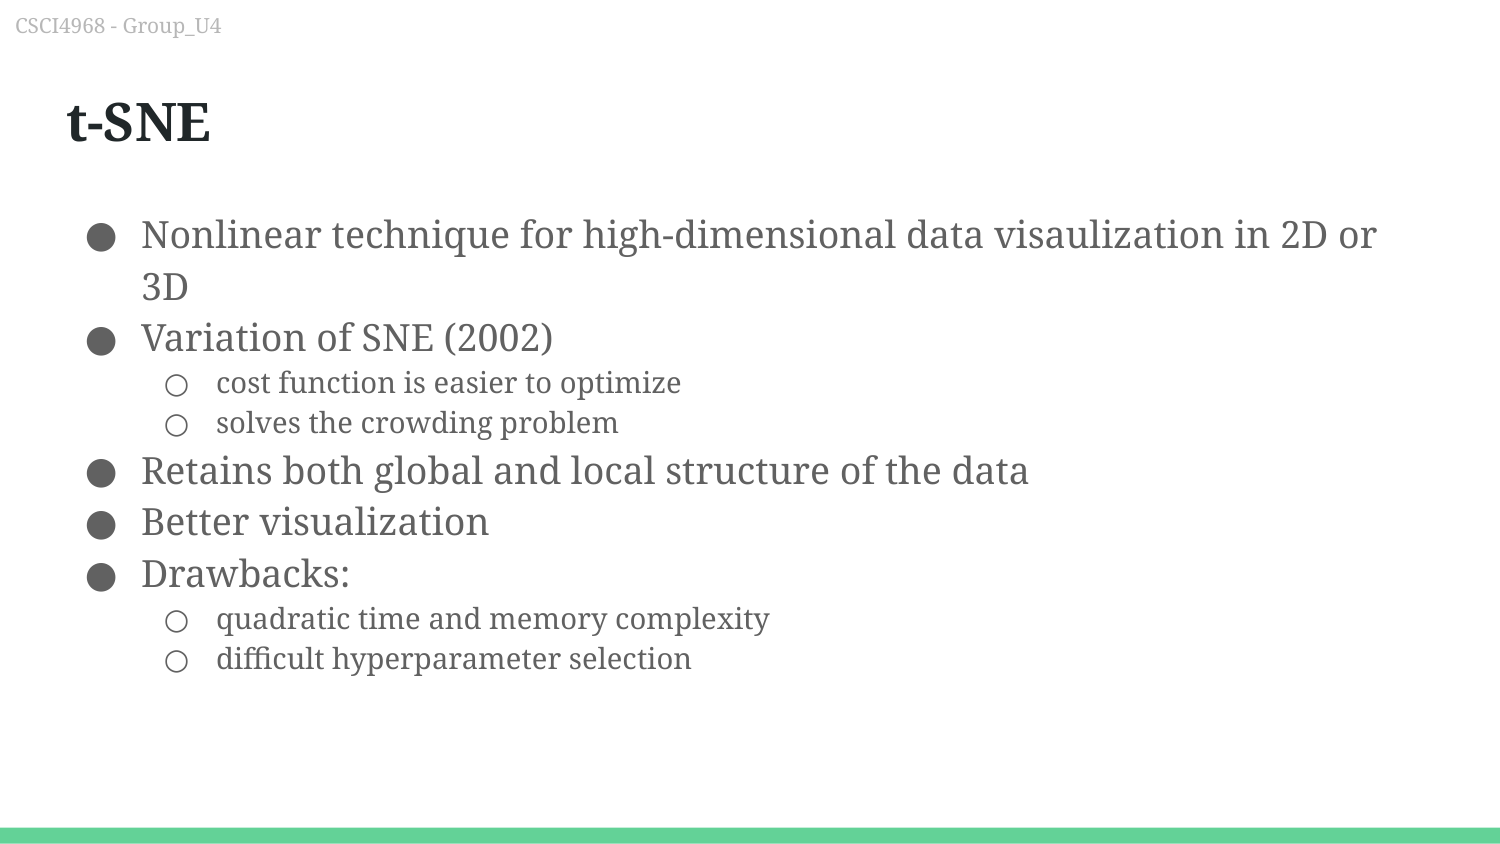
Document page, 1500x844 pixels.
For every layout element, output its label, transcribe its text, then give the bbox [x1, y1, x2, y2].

title t-SNE [51, 72, 1449, 167]
list Nonlinear technique for high-dimensional data visaulization in 2D or 3D Variation of SNE (2002) cost function is easier to optimize solves the crowding problem Retains both global and local structure of the data Better visualization Drawbacks: quadratic time and memory complexity difficult hyperparameter selection [51, 189, 1449, 750]
